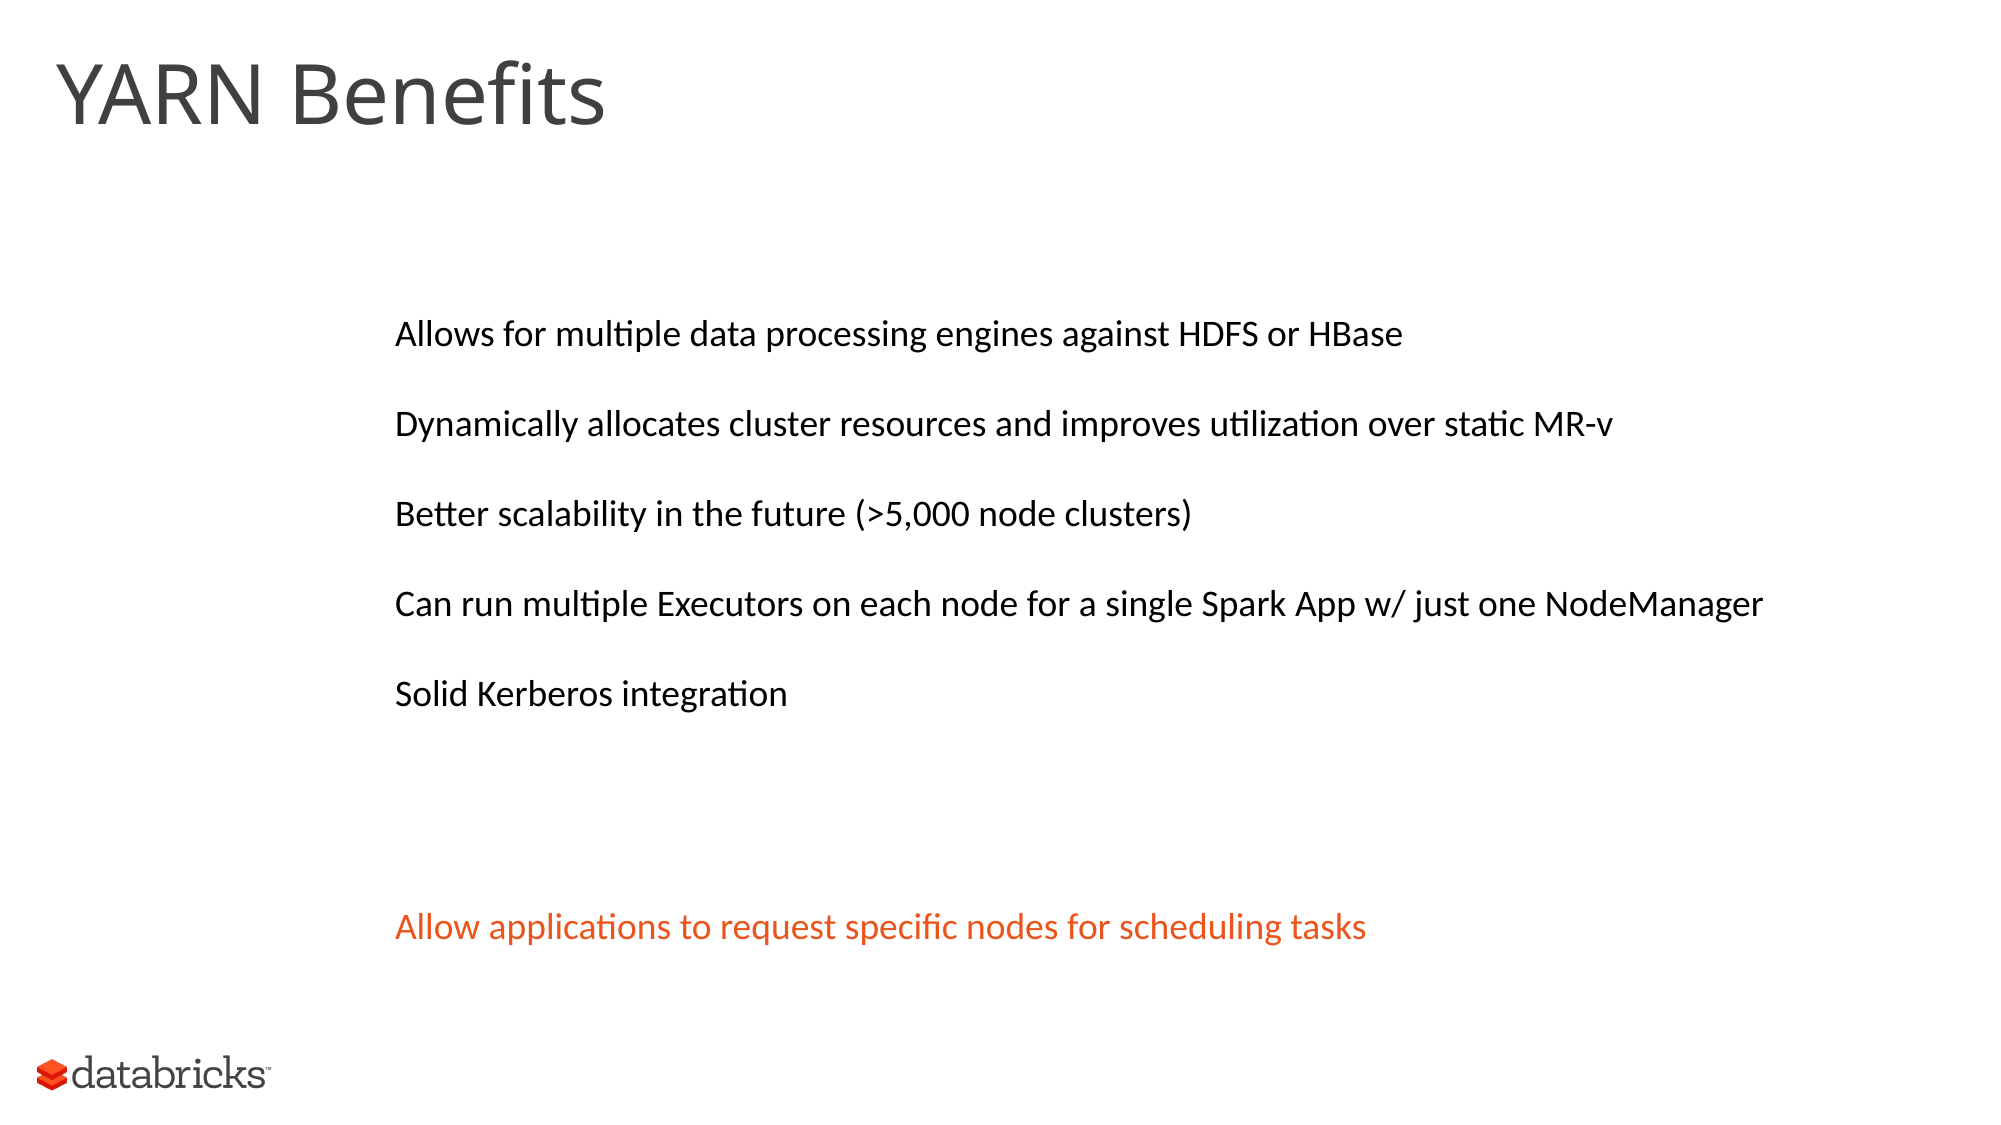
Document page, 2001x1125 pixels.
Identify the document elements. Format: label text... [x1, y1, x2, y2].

picture [32, 1051, 273, 1093]
text_box Allows for multiple data processing engines against HDFS or HBase Dynamically allocates cluster resources and improves utilization over static MR-v Better scalability in the future (>5,000 node clusters) Can run multiple Executors on each node for a single Spark App w/ just one NodeManager Solid Kerberos integration [380, 301, 1819, 721]
text_box Allow applications to request specific nodes for scheduling tasks [380, 894, 1657, 955]
title YARN Benefits [41, 33, 1447, 175]
